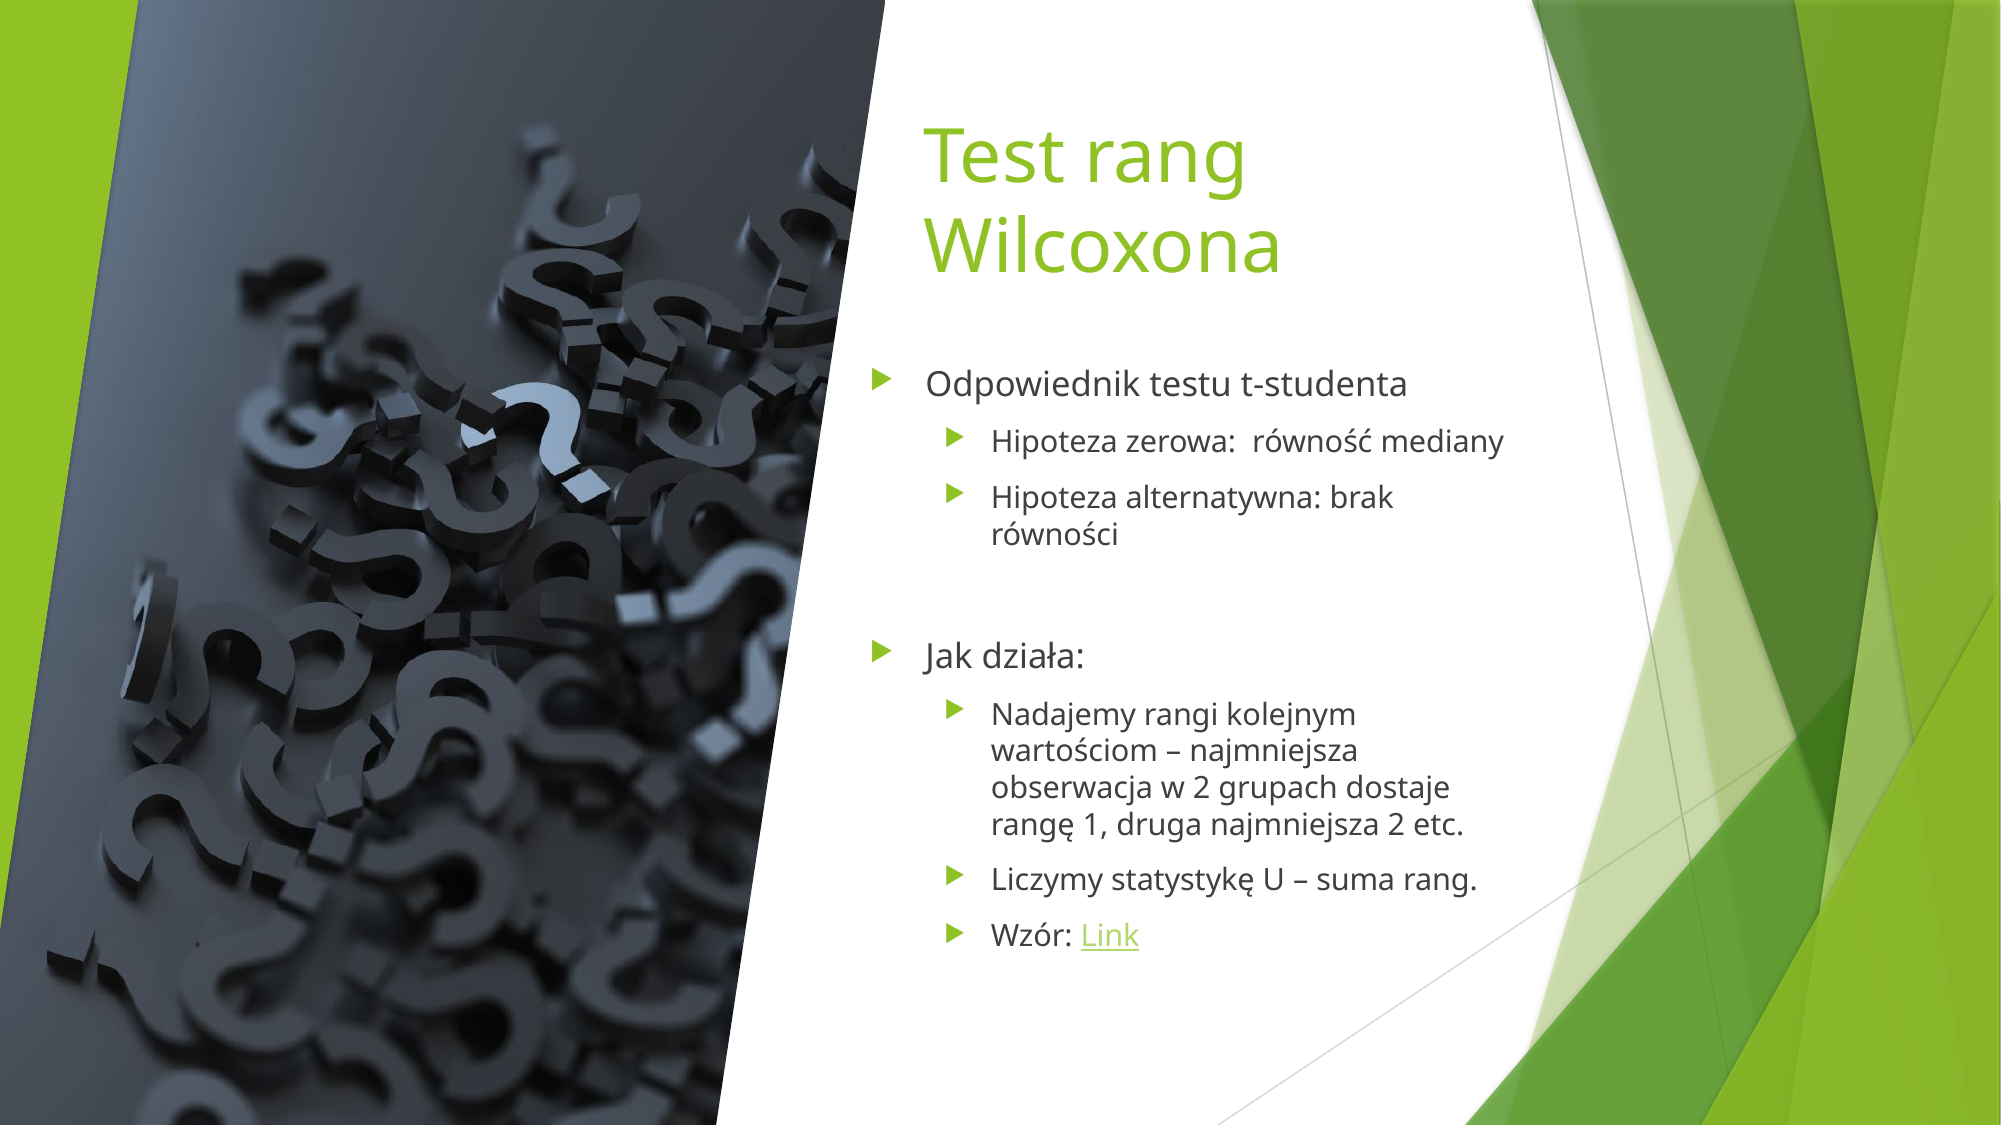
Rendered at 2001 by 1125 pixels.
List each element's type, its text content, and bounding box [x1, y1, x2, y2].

list Odpowiednik testu t-studenta Hipoteza zerowa: równość mediany Hipoteza alternatywna: brak równości Jak działa: Nadajemy rangi kolejnym wartościom – najmniejsza obserwacja w 2 grupach dostaje rangę 1, druga najmniejsza 2 etc. Liczymy statystykę U – suma rang. Wzór: Link [890, 354, 1522, 992]
picture [0, 0, 886, 1125]
title Test rang Wilcoxona [908, 99, 1522, 317]
